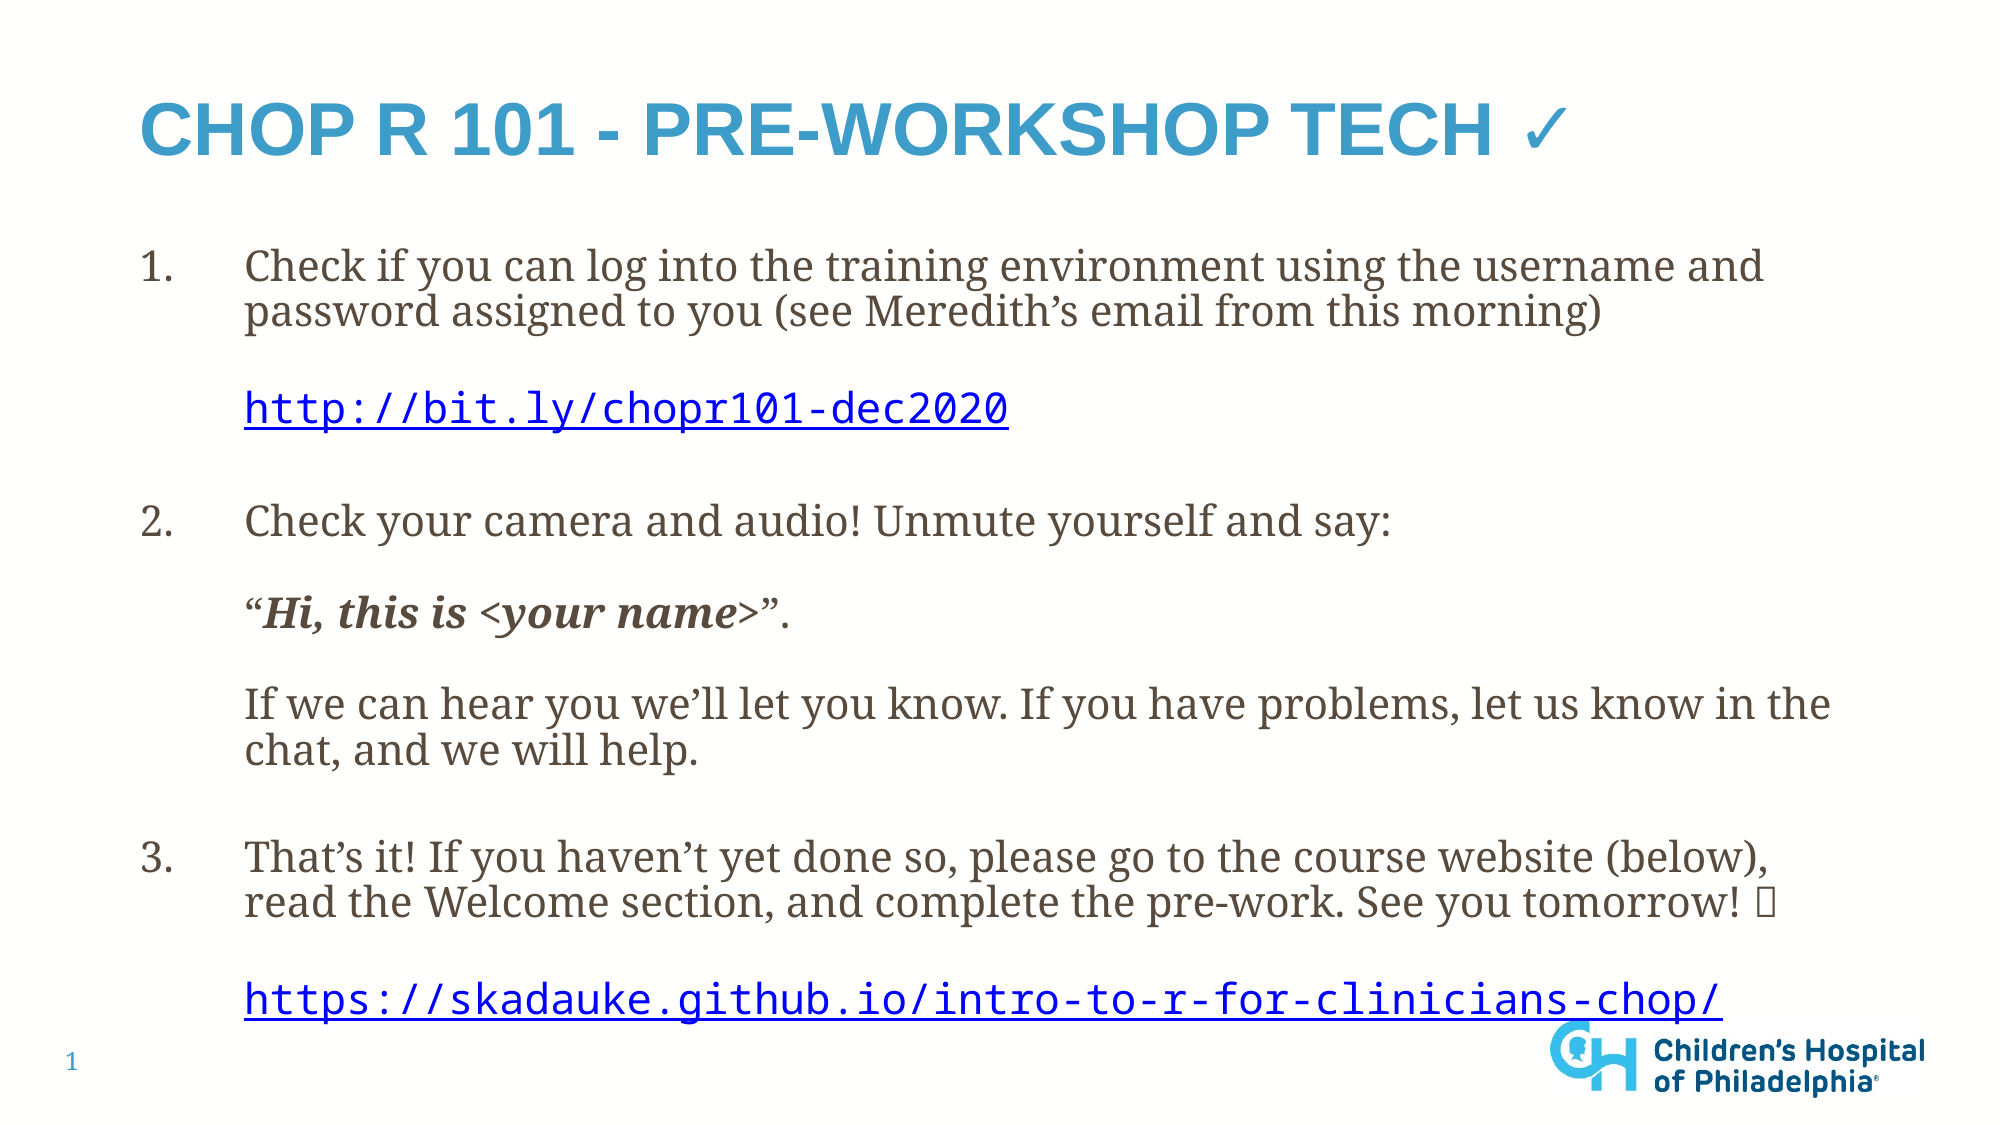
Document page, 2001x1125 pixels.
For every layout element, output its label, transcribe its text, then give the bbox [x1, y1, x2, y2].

title CHOP R 101 - Pre-workshop tech ✓ [124, 48, 1879, 214]
picture [1550, 1019, 1924, 1098]
slide_number 1 [50, 1032, 125, 1093]
list Check if you can log into the training environment using the username and password assigned to you (see Meredith’s email from this morning) http://bit.ly/chopr101-dec2020 Check your camera and audio! Unmute yourself and say: “Hi, this is <your name>”. If we can hear you we’ll let you know. If you have problems, let us know in the chat, and we will help. That’s it! If you haven’t yet done so, please go to the course website (below), read the Welcome section, and complete the pre-work. See you tomorrow!  https://skadauke.github.io/intro-to-r-for-clinicians-chop/ [124, 237, 1879, 1033]
